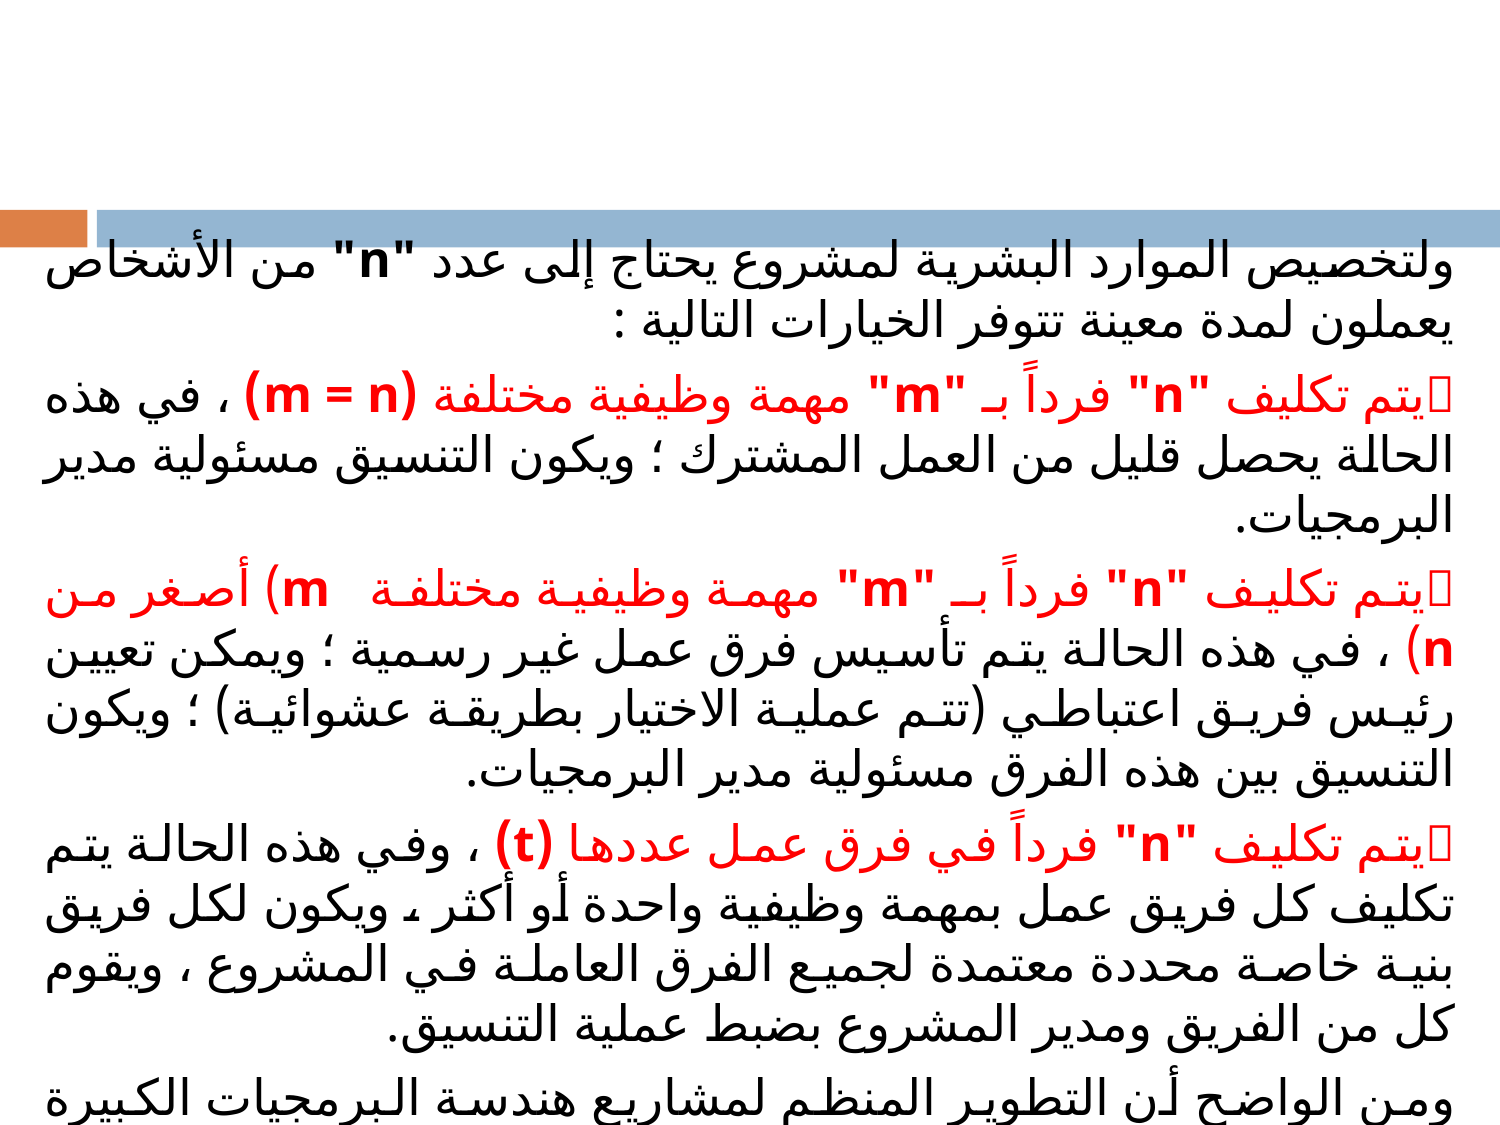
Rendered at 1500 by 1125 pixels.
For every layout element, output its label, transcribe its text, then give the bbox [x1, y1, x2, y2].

list ولتخصيص الموارد البشرية لمشروع يحتاج إلى عدد "n" من الأشخاص يعملون لمدة معينة تتوفر الخيارات التالية : يتم تكليف "n" فرداً بـ "m" مهمة وظيفية مختلفة (m = n) ، في هذه الحالة يحصل قليل من العمل المشترك ؛ ويكون التنسيق مسئولية مدير البرمجيات. يتم تكليف "n" فرداً بـ "m" مهمة وظيفية مختلفة m) أصغر من n) ، في هذه الحالة يتم تأسيس فرق عمل غير رسمية ؛ ويمكن تعيين رئيس فريق اعتباطي (تتم عملية الاختيار بطريقة عشوائية) ؛ ويكون التنسيق بين هذه الفرق مسئولية مدير البرمجيات. يتم تكليف "n" فرداً في فرق عمل عددها (t) ، وفي هذه الحالة يتم تكليف كل فريق عمل بمهمة وظيفية واحدة أو أكثر ، ويكون لكل فريق بنية خاصة محددة معتمدة لجميع الفرق العاملة في المشروع ، ويقوم كل من الفريق ومدير المشروع بضبط عملية التنسيق. ومن الواضح أن التطوير المنظم لمشاريع هندسة البرمجيات الكبيرة والحديثة يتطلب فرق عمل متكاملة (الخيار رقم 3 السابق) . فمن المفيد في كثير من الأحوال تبني فكرة فرق العمل هذه في بداية أي مشروع تطوير برمجيات ابتداءً بفرق عمل ثانوية متعددة. [29, 220, 1471, 1083]
